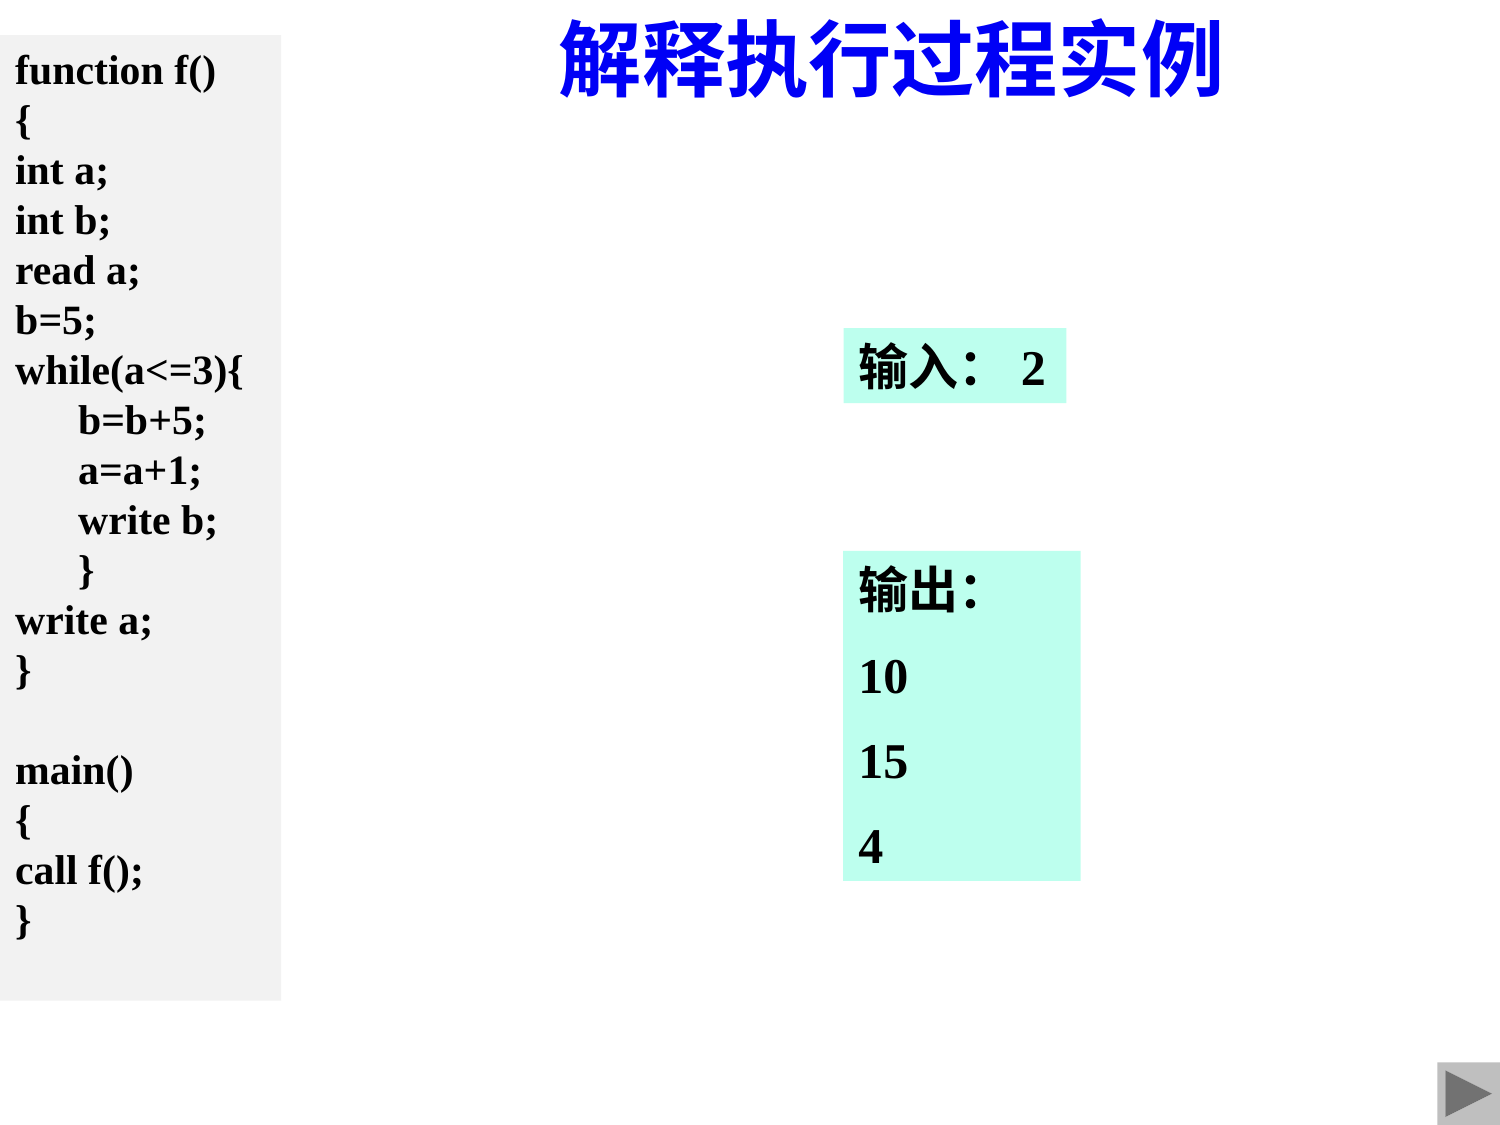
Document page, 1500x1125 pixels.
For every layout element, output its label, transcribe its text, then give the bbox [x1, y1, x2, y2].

text_box 解释执行过程实例 [543, 0, 1240, 115]
text_box function f() { int a; int b; read a; b=5; while(a<=3){ b=b+5; a=a+1; write b; } write a; } main() { call f(); } [0, 35, 282, 1001]
text_box [1437, 1062, 1500, 1125]
text_box 输入：2 [843, 328, 1067, 404]
text_box 输出： 10 15 4 [843, 550, 1081, 881]
